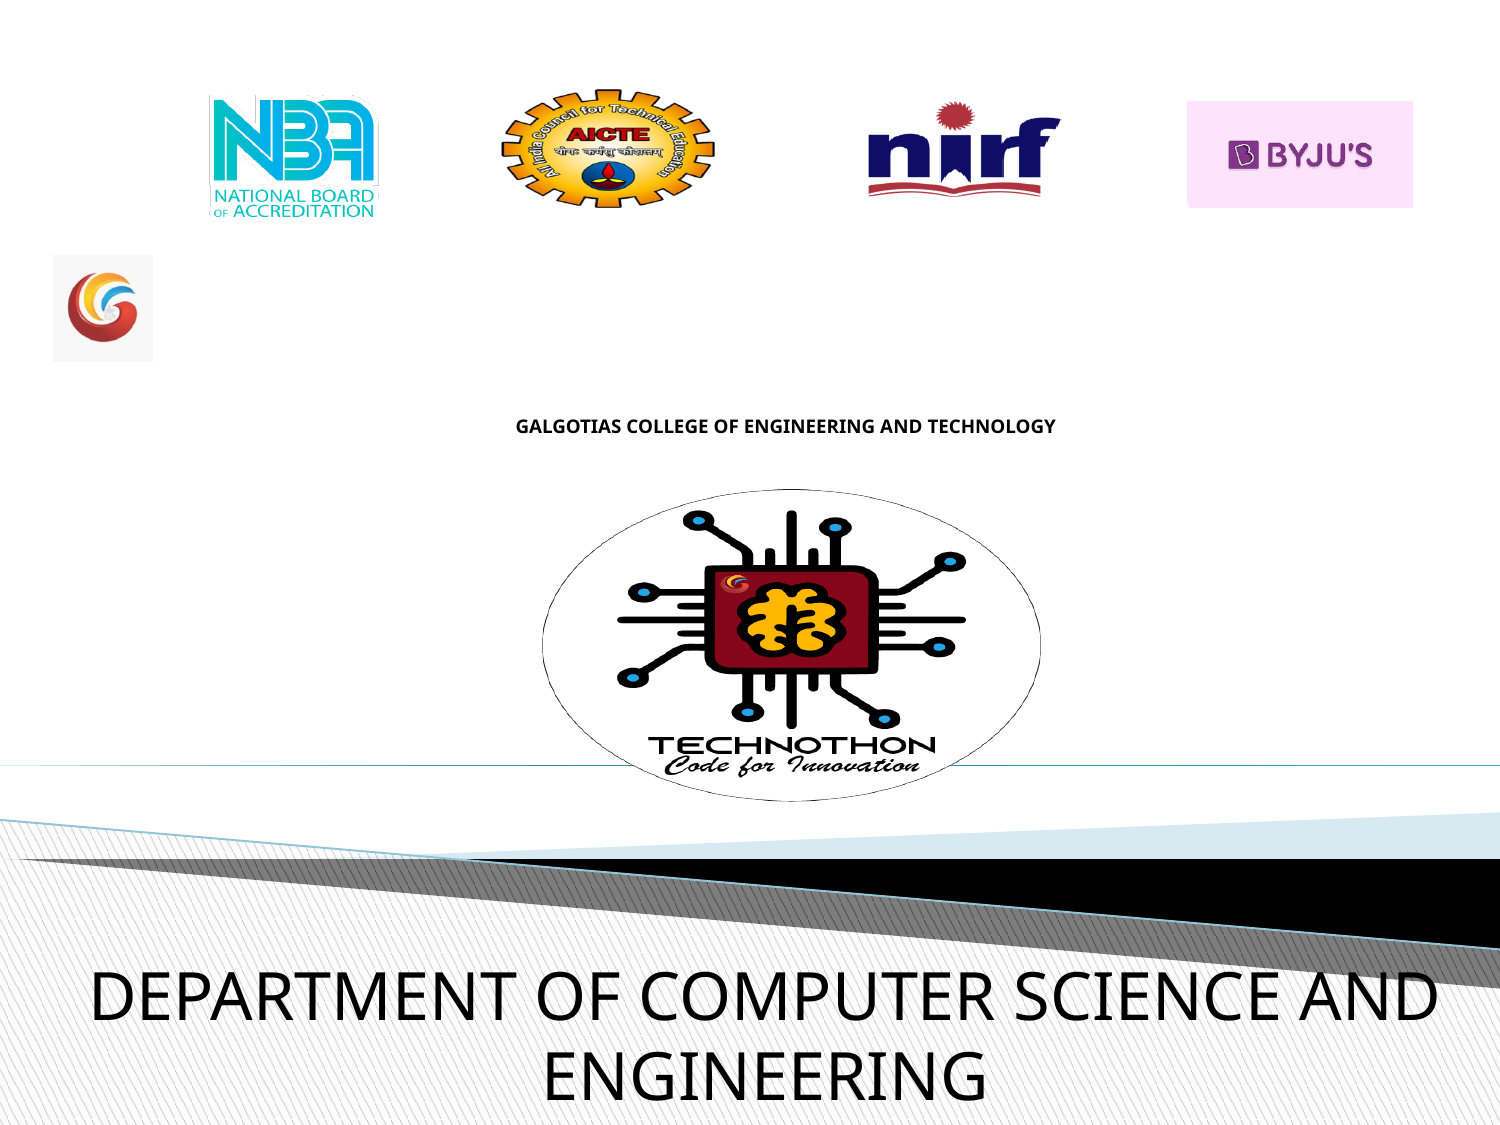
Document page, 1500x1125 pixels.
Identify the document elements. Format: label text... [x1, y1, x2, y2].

picture [501, 89, 715, 209]
picture [867, 101, 1062, 197]
picture [52, 255, 153, 362]
picture [537, 420, 1046, 870]
picture [206, 89, 382, 229]
subtitle DEPARTMENT OF COMPUTER SCIENCE AND ENGINEERING [41, 857, 1500, 1094]
picture [1186, 101, 1413, 209]
title GALGOTIAS COLLEGE OF ENGINEERING AND TECHNOLOGY [112, 219, 1459, 445]
